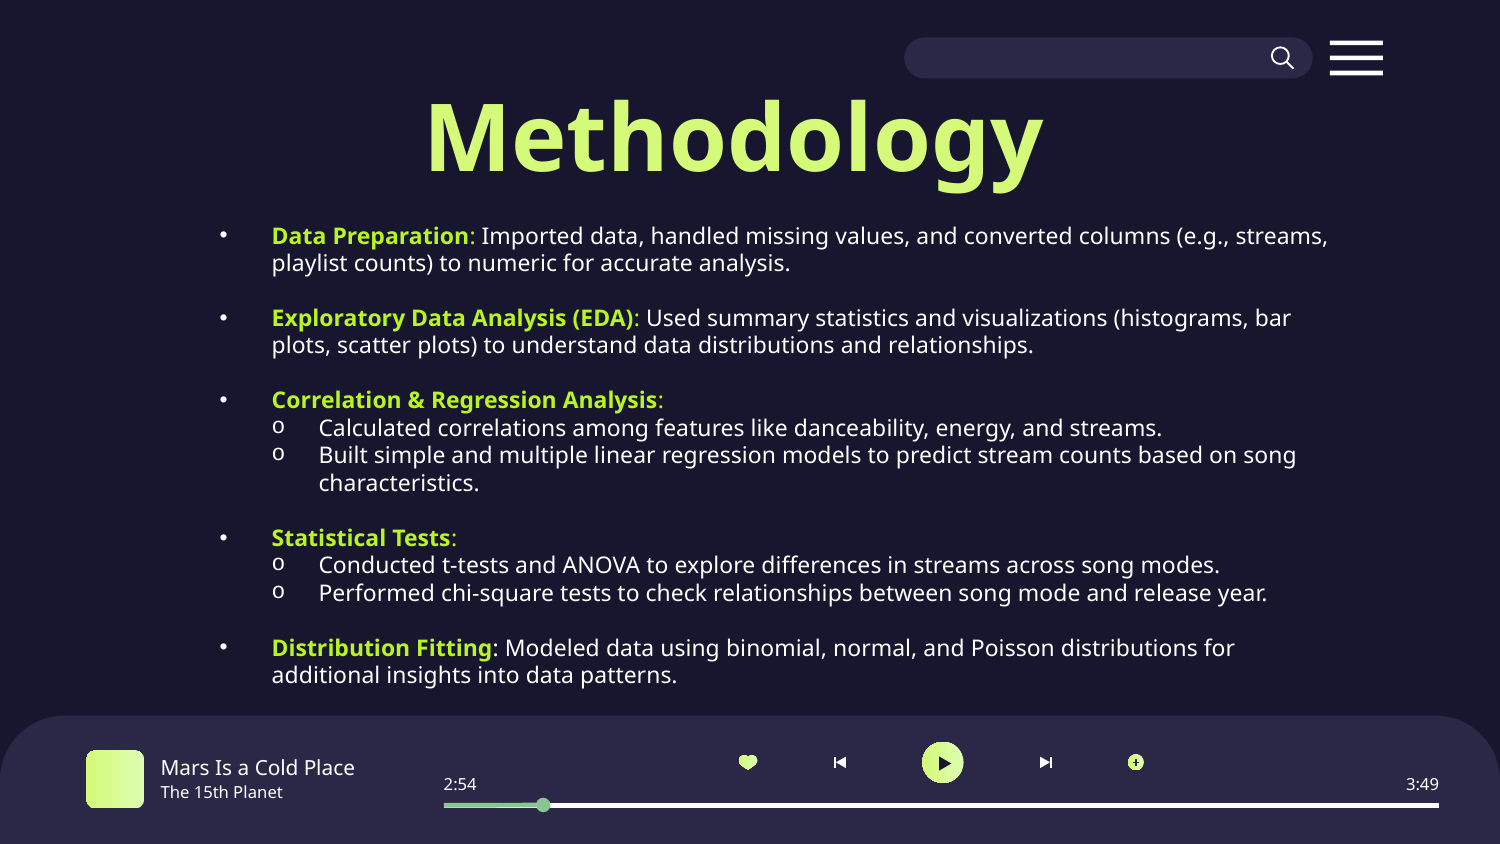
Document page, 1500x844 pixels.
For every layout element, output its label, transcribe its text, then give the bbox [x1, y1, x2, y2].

subtitle Data Preparation: Imported data, handled missing values, and converted columns (e.g., streams, playlist counts) to numeric for accurate analysis. Exploratory Data Analysis (EDA): Used summary statistics and visualizations (histograms, bar plots, scatter plots) to understand data distributions and relationships. Correlation & Regression Analysis: Calculated correlations among features like danceability, energy, and streams. Built simple and multiple linear regression models to predict stream counts based on song characteristics. Statistical Tests: Conducted t-tests and ANOVA to explore differences in streams across song modes. Performed chi-square tests to check relationships between song mode and release year. Distribution Fitting: Modeled data using binomial, normal, and Poisson distributions for additional insights into data patterns. [181, 388, 1364, 521]
text_box [536, 797, 551, 804]
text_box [833, 756, 847, 769]
title Methodology [395, 0, 1072, 268]
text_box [1039, 756, 1052, 769]
